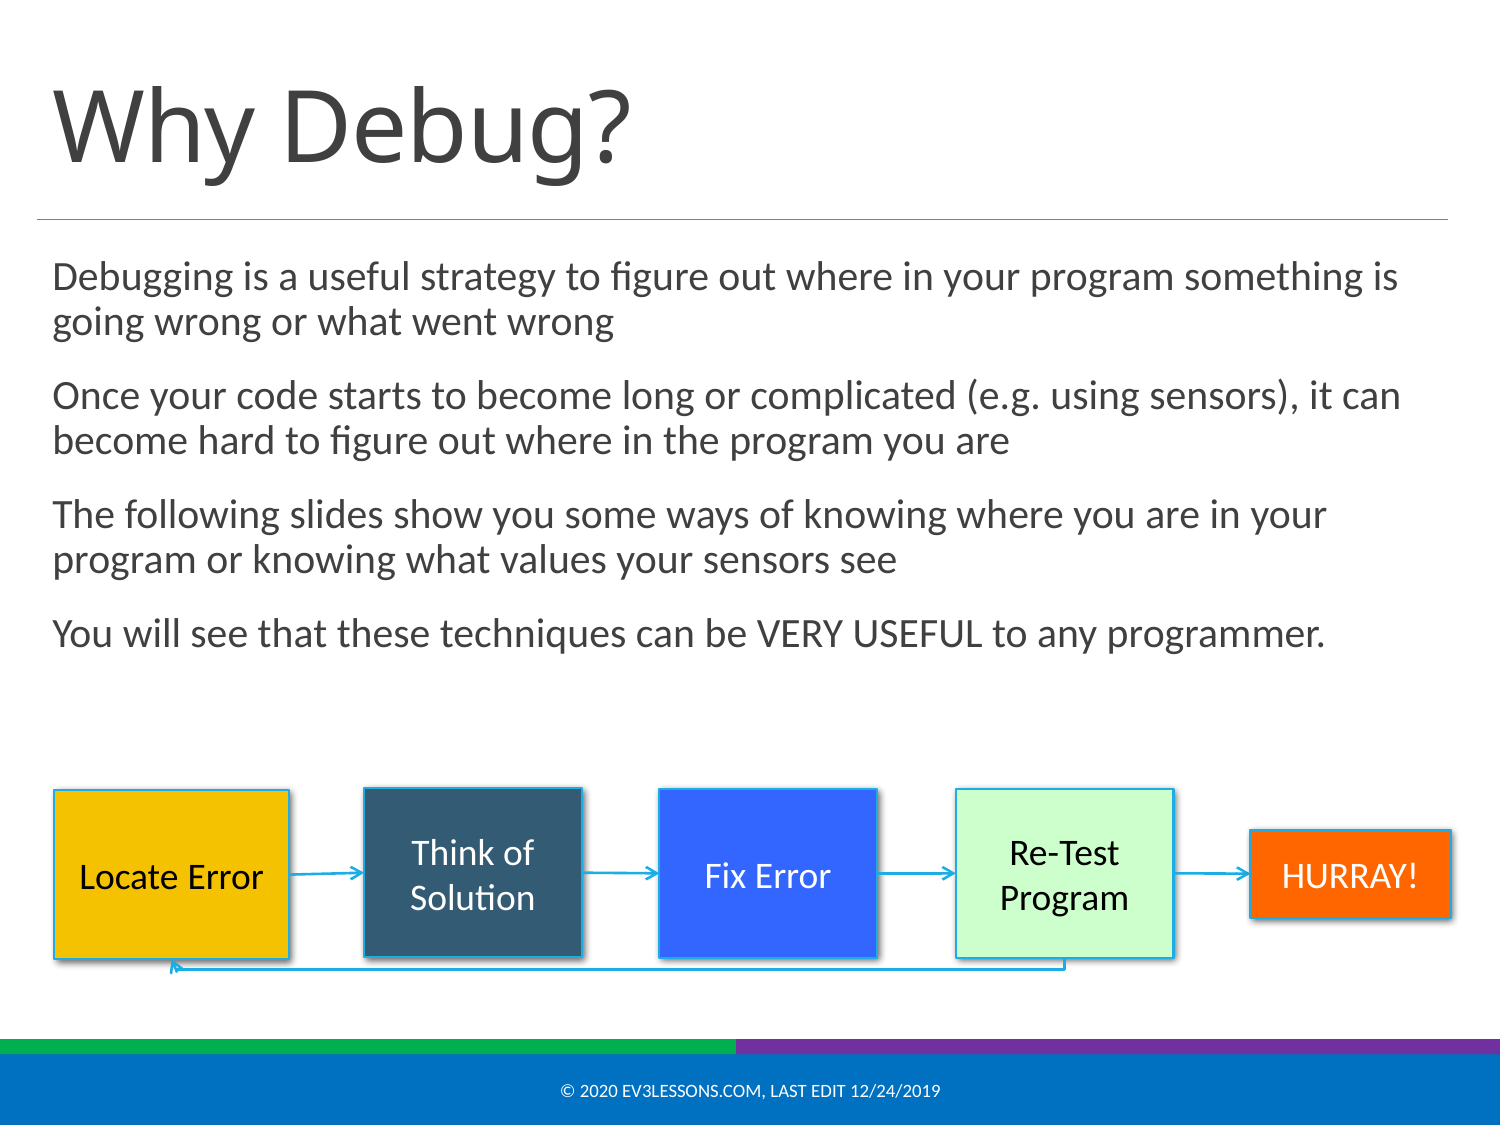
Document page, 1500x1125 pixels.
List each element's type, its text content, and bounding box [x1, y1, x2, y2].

text_box HURRAY! [1249, 829, 1452, 919]
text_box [288, 872, 365, 876]
list Debugging is a useful strategy to figure out where in your program something is going wrong or what went wrong Once your code starts to become long or complicated (e.g. using sensors), it can become hard to figure out where in the program you are The following slides show you some ways of knowing where you are in your program or knowing what values your sensors see You will see that these techniques can be VERY USEFUL to any programmer. [37, 246, 1448, 1011]
text_box Fix Error [658, 788, 878, 959]
footer © 2020 EV3Lessons.com, Last edit 12/24/2019 [627, 1059, 1047, 1120]
text_box Re-Test Program [955, 788, 1175, 959]
footer © 2020 EV3Lessons.com, Last edit 12/24/2019 [453, 1059, 614, 1120]
text_box Locate Error [53, 789, 290, 960]
title Why Debug? [37, 47, 1448, 191]
text_box Think of Solution [363, 787, 583, 958]
